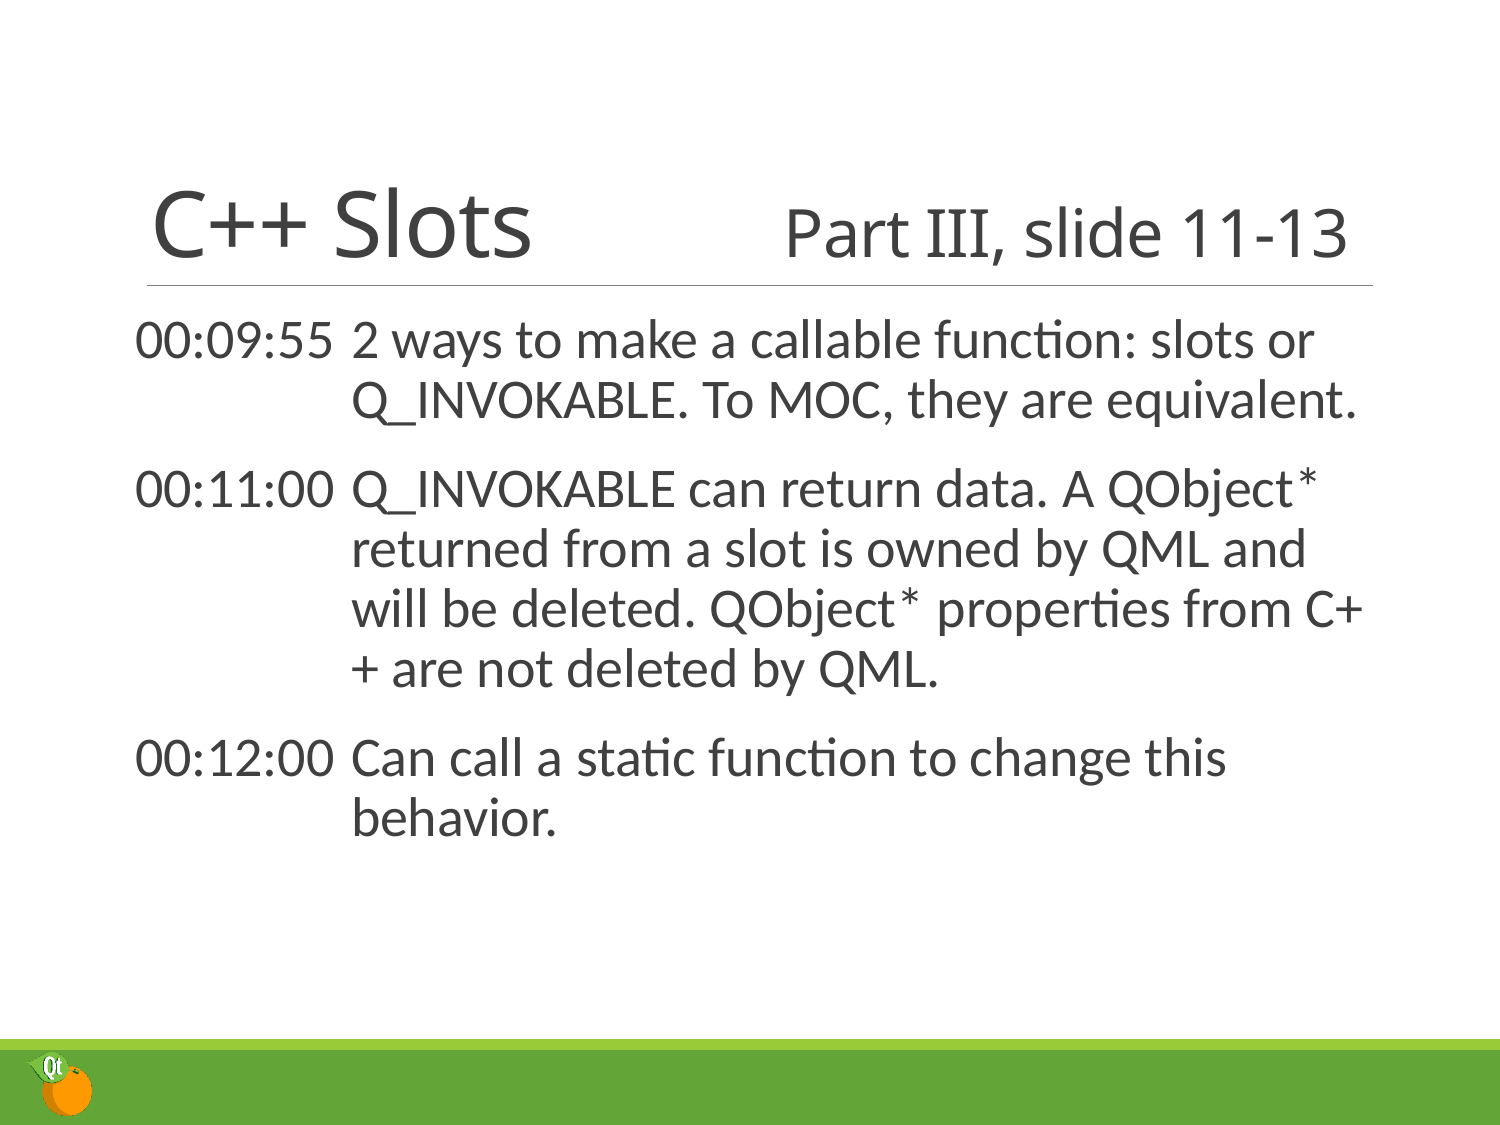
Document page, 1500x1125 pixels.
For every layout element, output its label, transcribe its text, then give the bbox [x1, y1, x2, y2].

list 00:09:55 2 ways to make a callable function: slots or Q_INVOKABLE. To MOC, they are equivalent. 00:11:00 Q_INVOKABLE can return data. A QObject* returned from a slot is owned by QML and will be deleted. QObject* properties from C++ are not deleted by QML. 00:12:00 Can call a static function to change this behavior. [135, 302, 1373, 963]
title C++ Slots Part III, slide 11-13 [135, 47, 1373, 285]
picture [26, 1052, 92, 1116]
